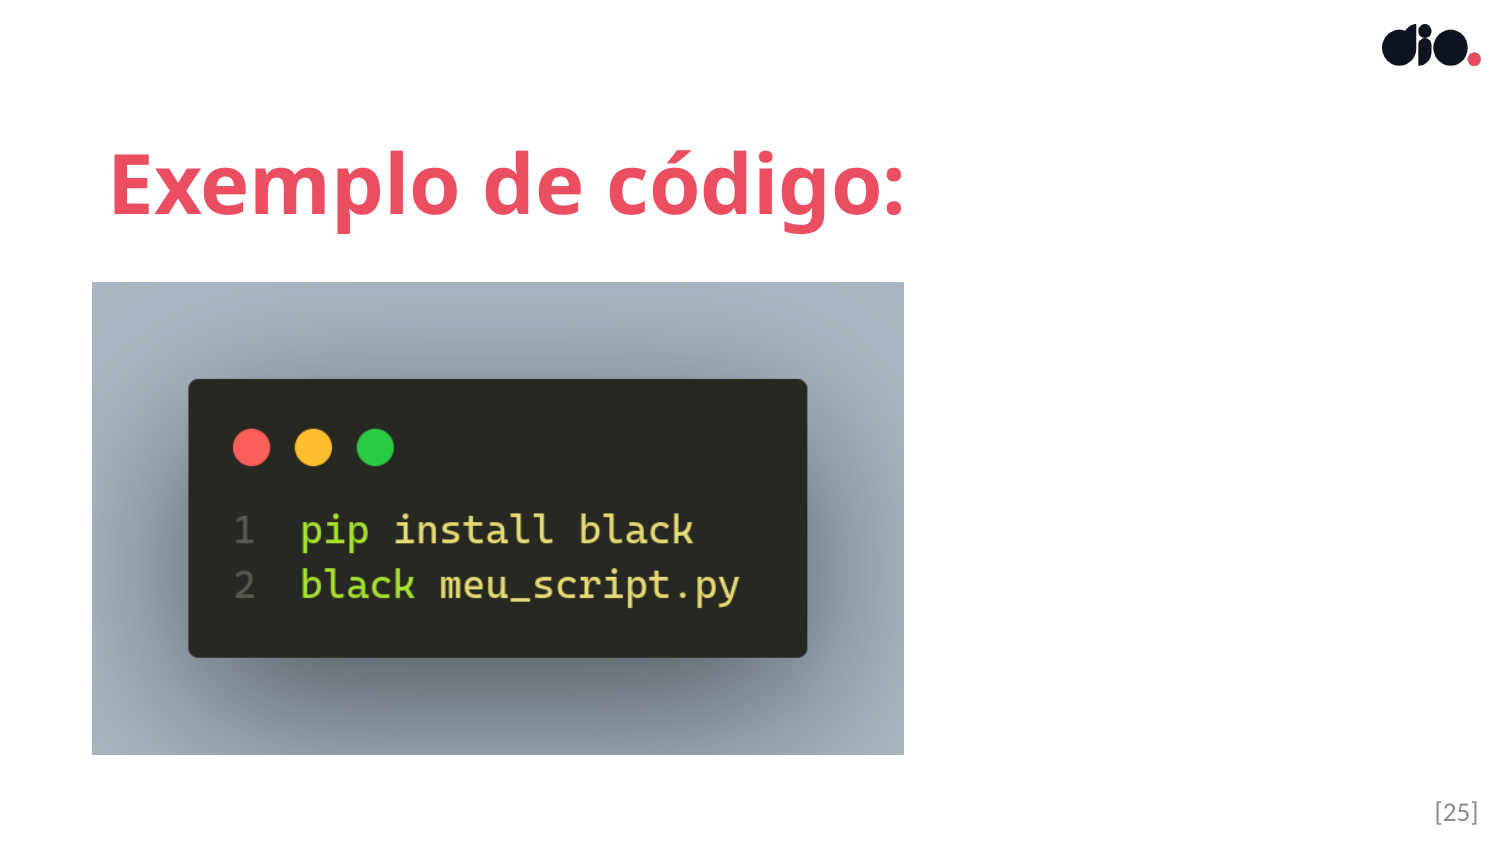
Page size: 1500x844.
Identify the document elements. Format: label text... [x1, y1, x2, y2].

picture [92, 282, 904, 755]
slide_number [25] [1403, 779, 1494, 844]
text_box Exemplo de código: [92, 104, 1408, 243]
picture [1382, 24, 1481, 66]
